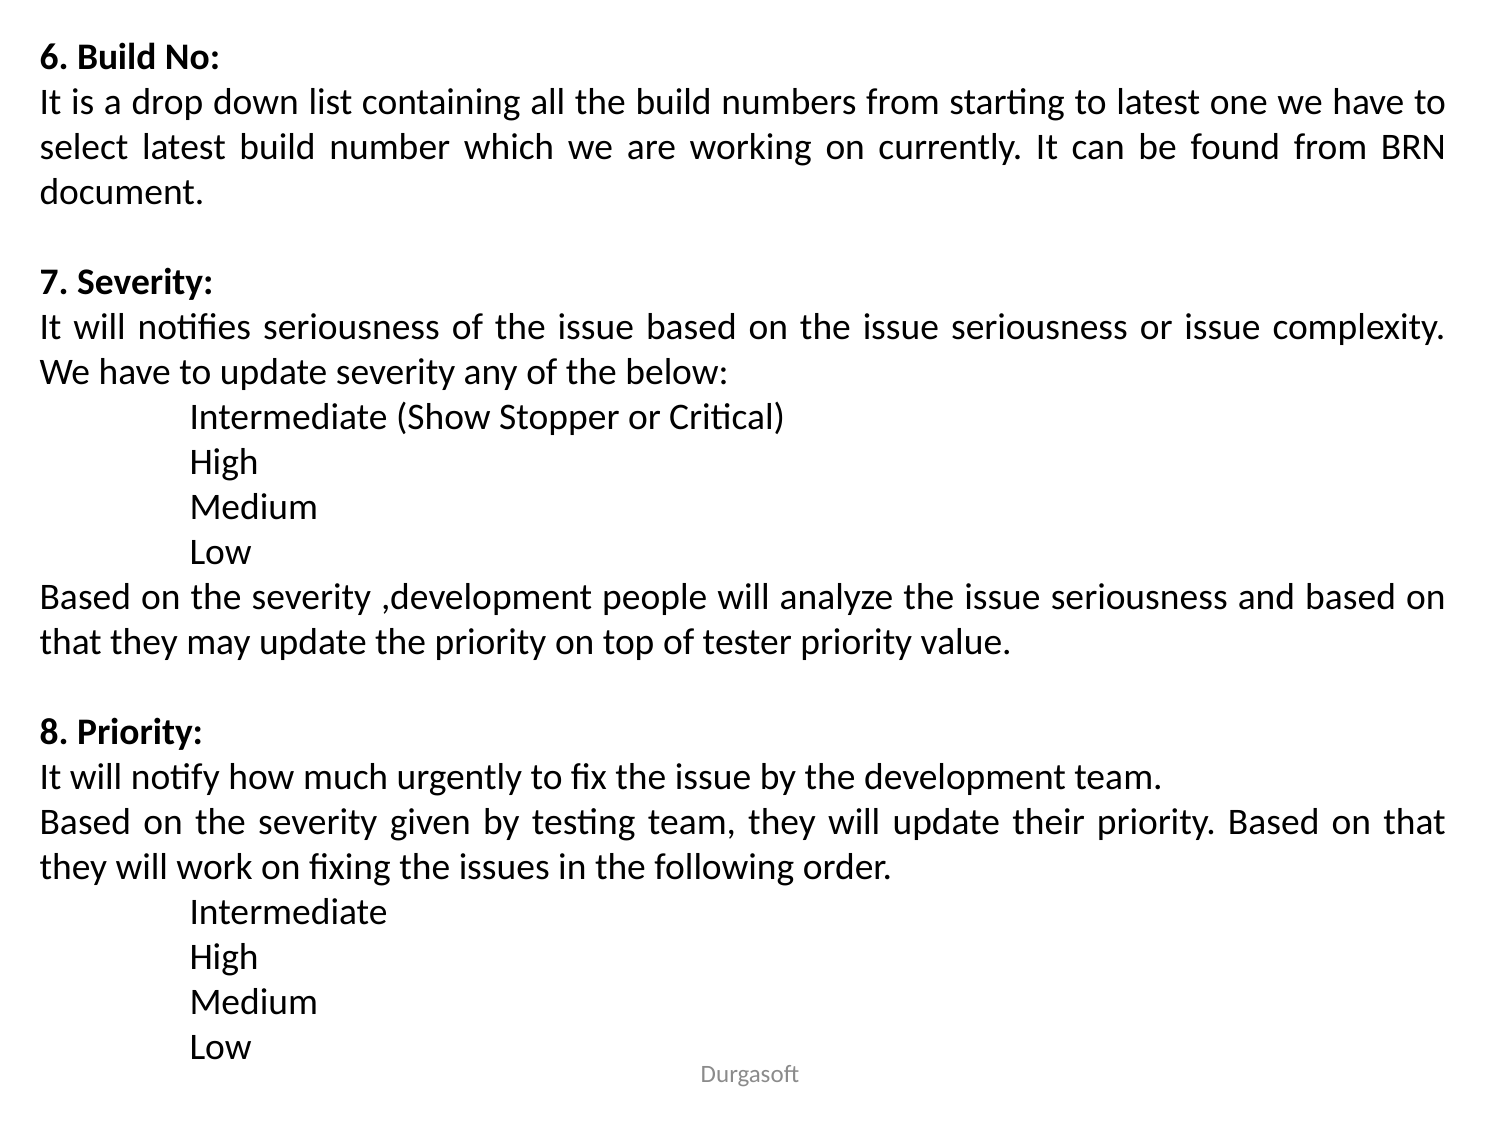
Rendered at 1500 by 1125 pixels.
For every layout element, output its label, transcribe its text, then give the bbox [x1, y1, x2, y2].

text_box 6. Build No: It is a drop down list containing all the build numbers from starting to latest one we have to select latest build number which we are working on currently. It can be found from BRN document. 7. Severity: It will notifies seriousness of the issue based on the issue seriousness or issue complexity. We have to update severity any of the below: Intermediate (Show Stopper or Critical) High Medium Low Based on the severity ,development people will analyze the issue seriousness and based on that they may update the priority on top of tester priority value. 8. Priority: It will notify how much urgently to fix the issue by the development team. Based on the severity given by testing team, they will update their priority. Based on that they will work on fixing the issues in the following order. Intermediate High Medium Low [24, 24, 1463, 1075]
footer Durgasoft [512, 1075, 988, 1103]
